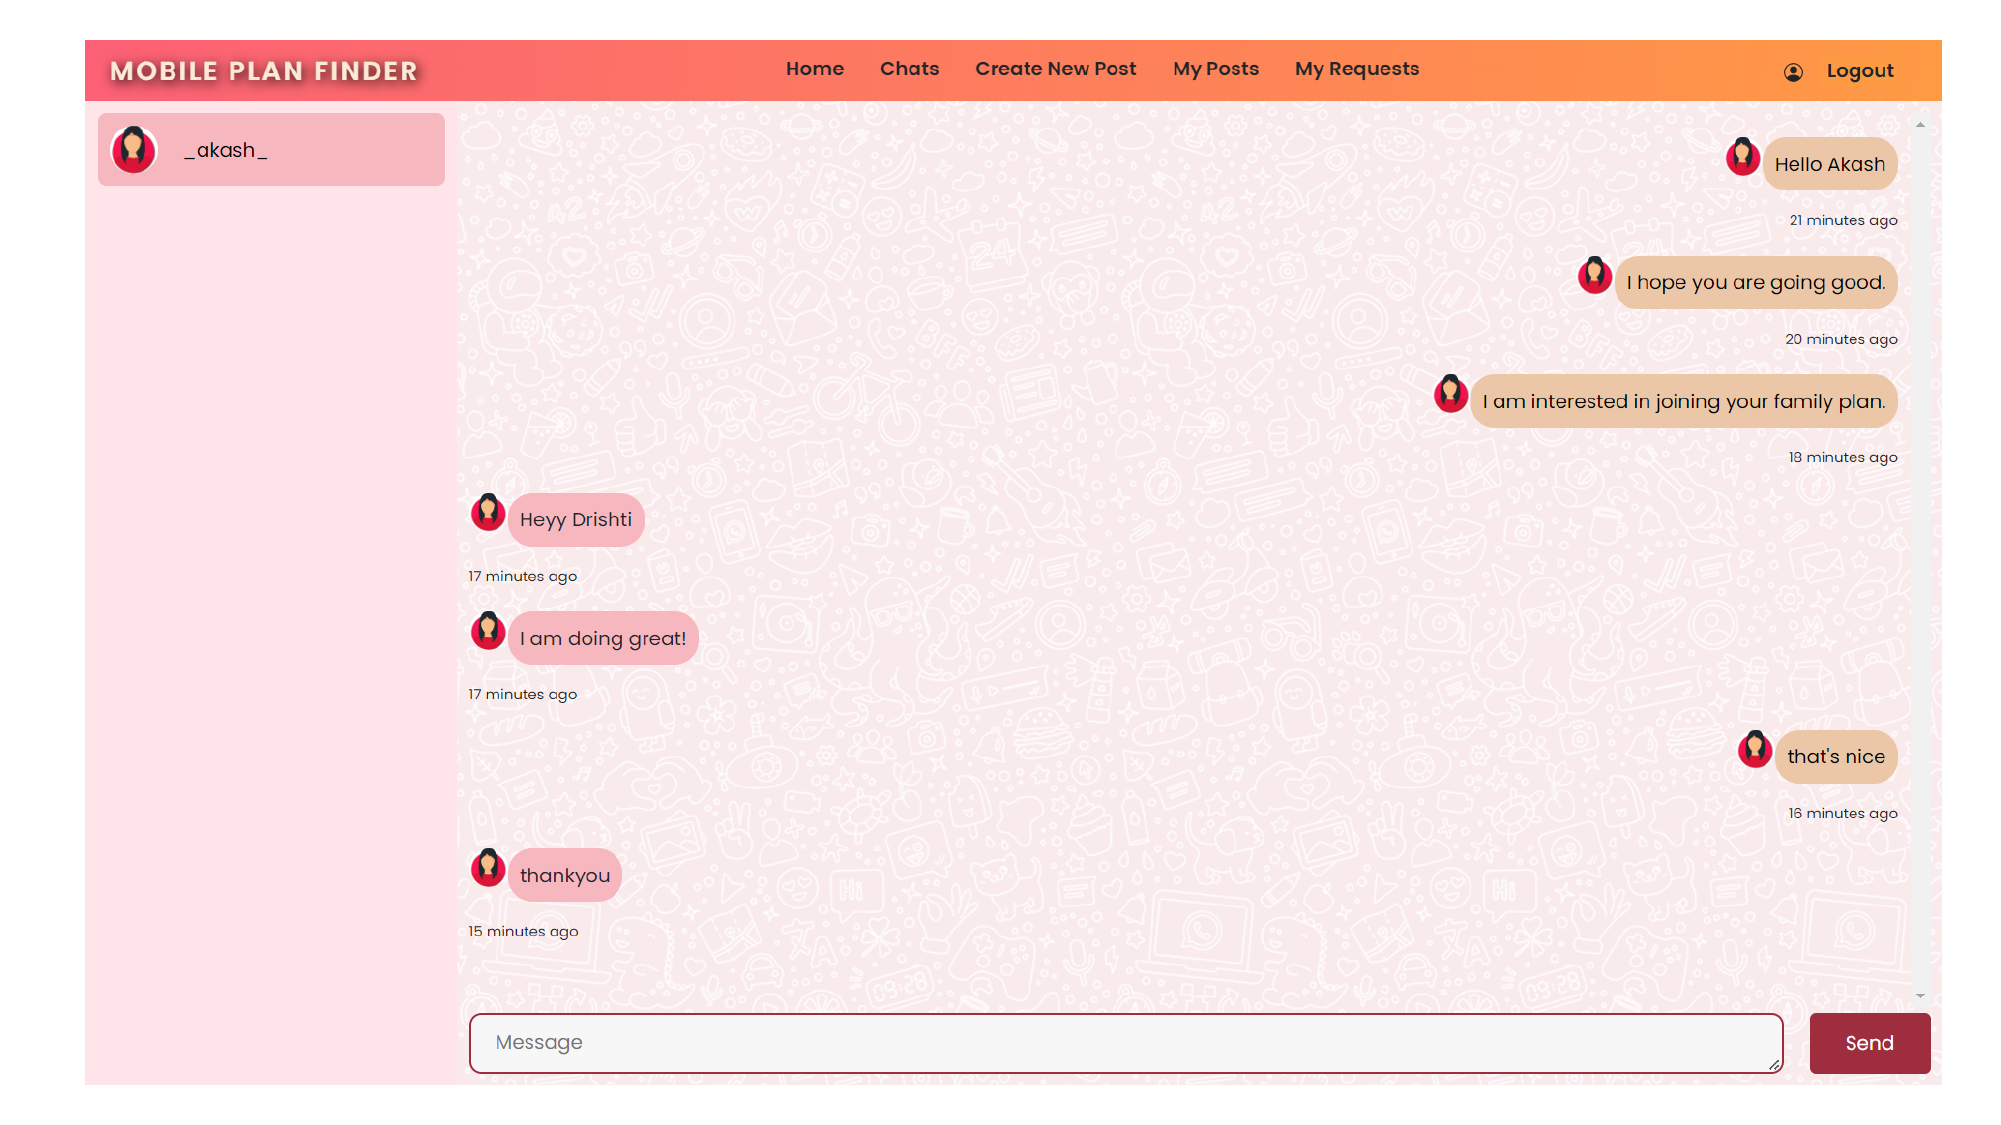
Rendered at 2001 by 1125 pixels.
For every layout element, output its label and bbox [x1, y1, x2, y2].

picture [85, 40, 1942, 1085]
